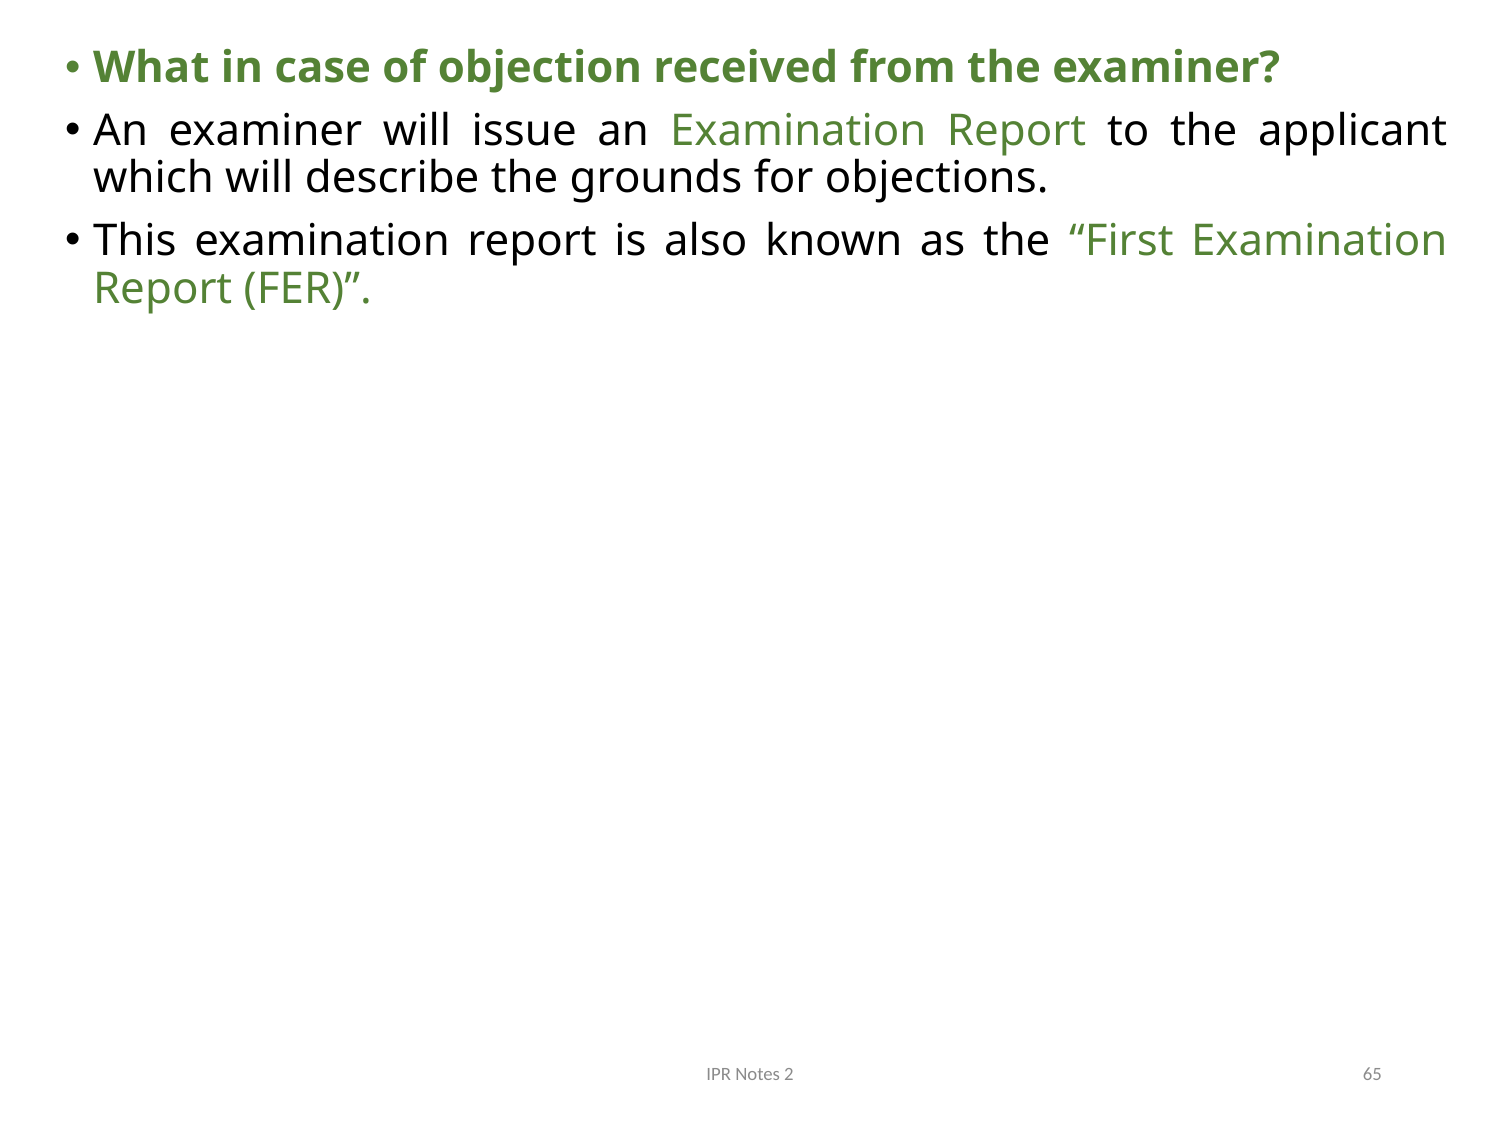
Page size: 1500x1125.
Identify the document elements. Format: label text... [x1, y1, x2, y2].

slide_number 65 [1059, 1042, 1397, 1103]
list What in case of objection received from the examiner? An examiner will issue an Examination Report to the applicant which will describe the grounds for objections. This examination report is also known as the “First Examination Report (FER)”. [50, 37, 1463, 1038]
footer IPR Notes 2 [496, 1042, 1004, 1103]
